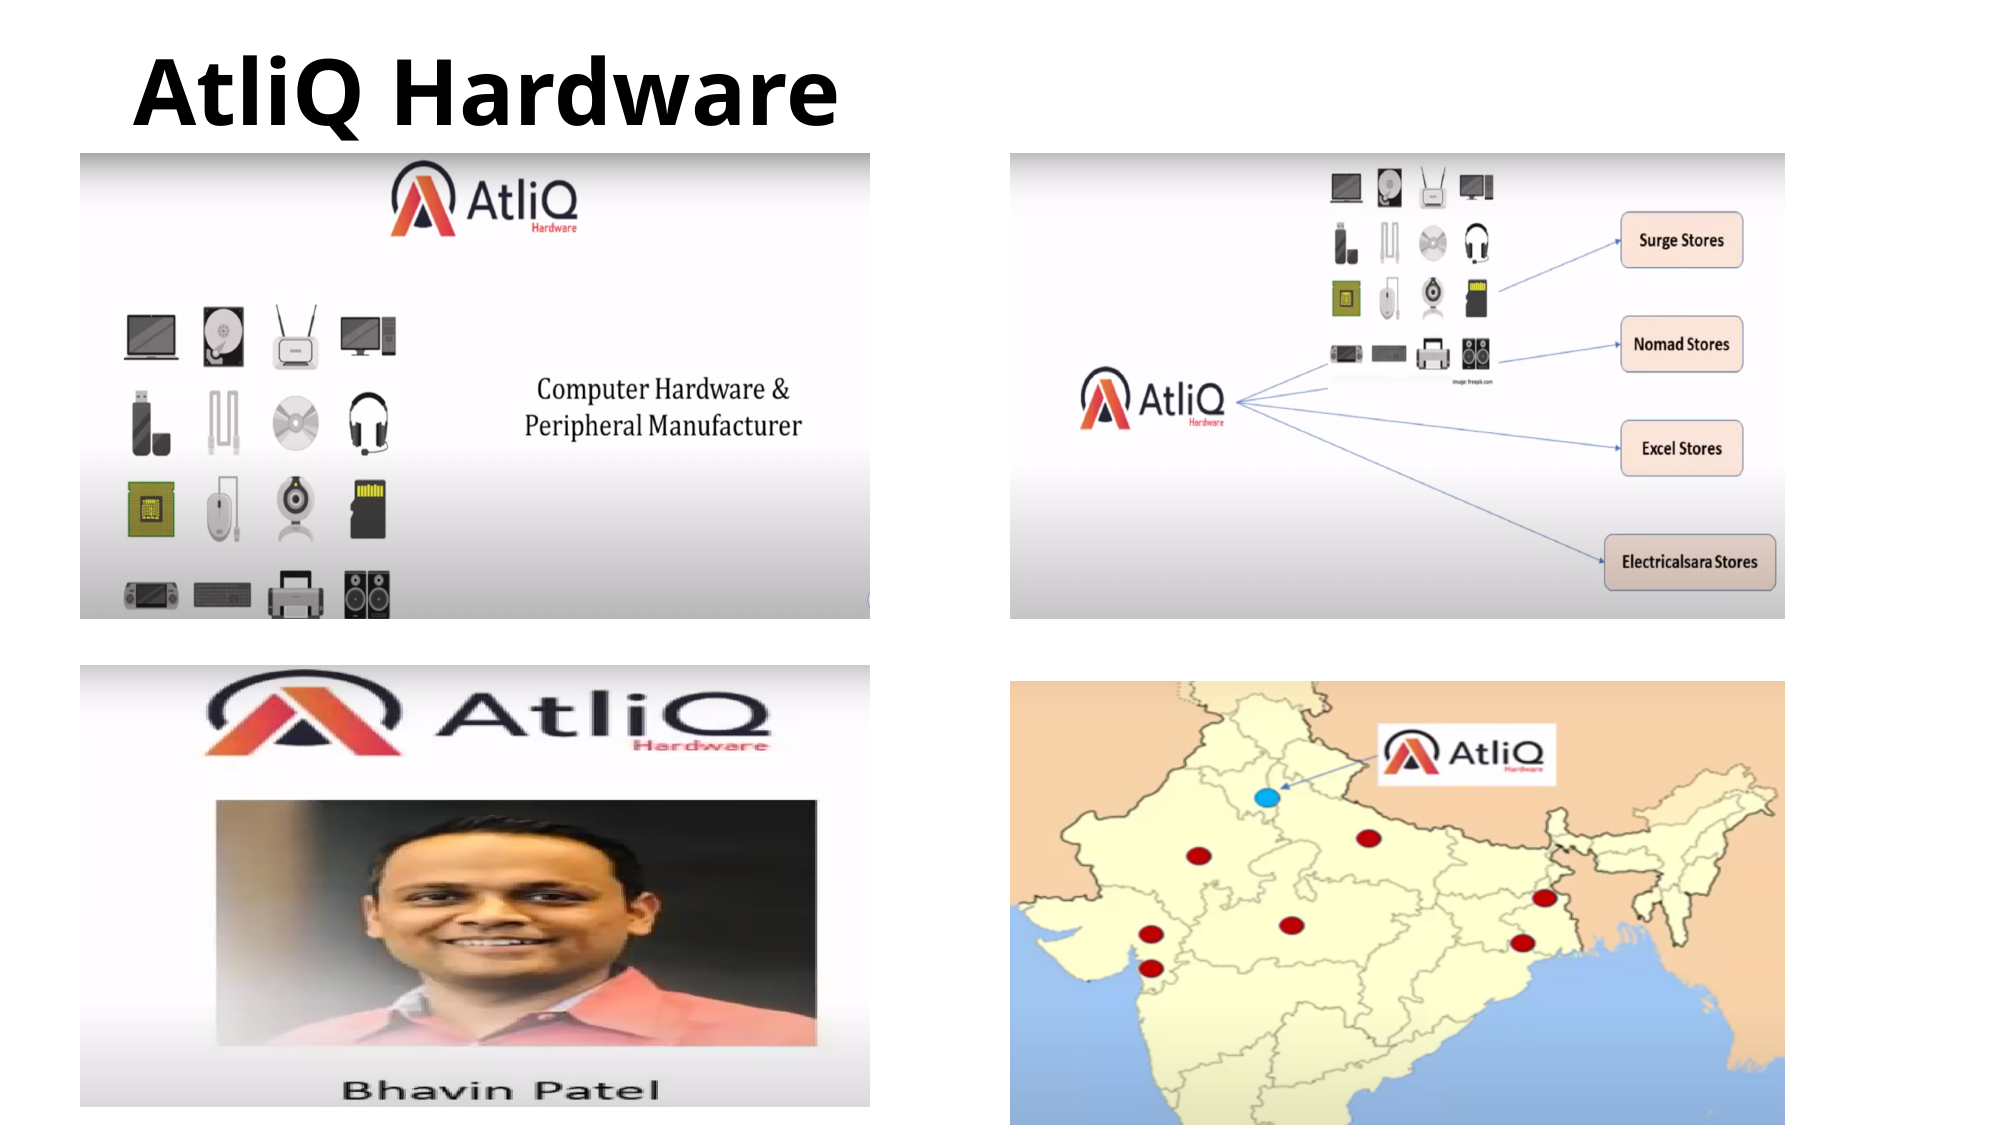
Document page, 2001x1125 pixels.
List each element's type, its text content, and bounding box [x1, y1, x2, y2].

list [80, 153, 870, 619]
picture [1010, 681, 1785, 1125]
picture [1010, 153, 1785, 619]
picture [80, 665, 870, 1107]
title AtliQ Hardware [118, 0, 1844, 205]
